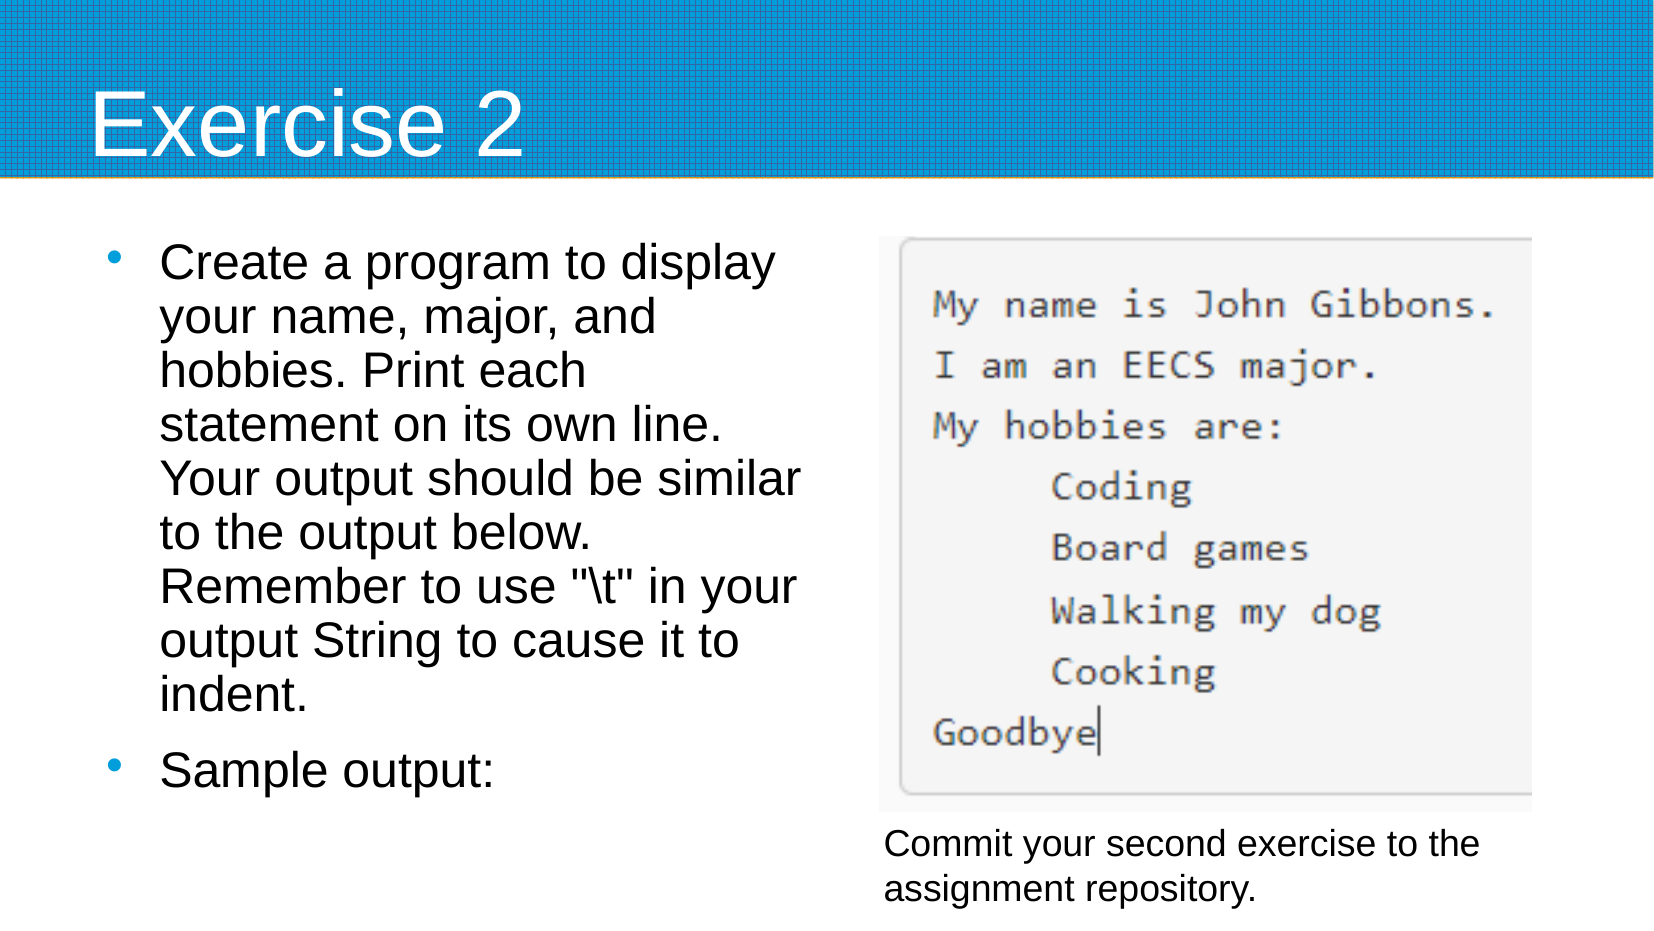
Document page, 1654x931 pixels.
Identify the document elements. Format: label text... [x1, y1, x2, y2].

title Create a program to display your name, major, and hobbies. Print each statement on its own line. Your output should be similar to the output below. Remember to use "\t" in your output String to cause it to indent. Sample output: [88, 236, 809, 812]
picture [0, 179, 1654, 931]
title Exercise 2 [88, 14, 1565, 178]
text_box Commit your second exercise to the assignment repository. [868, 811, 1654, 917]
